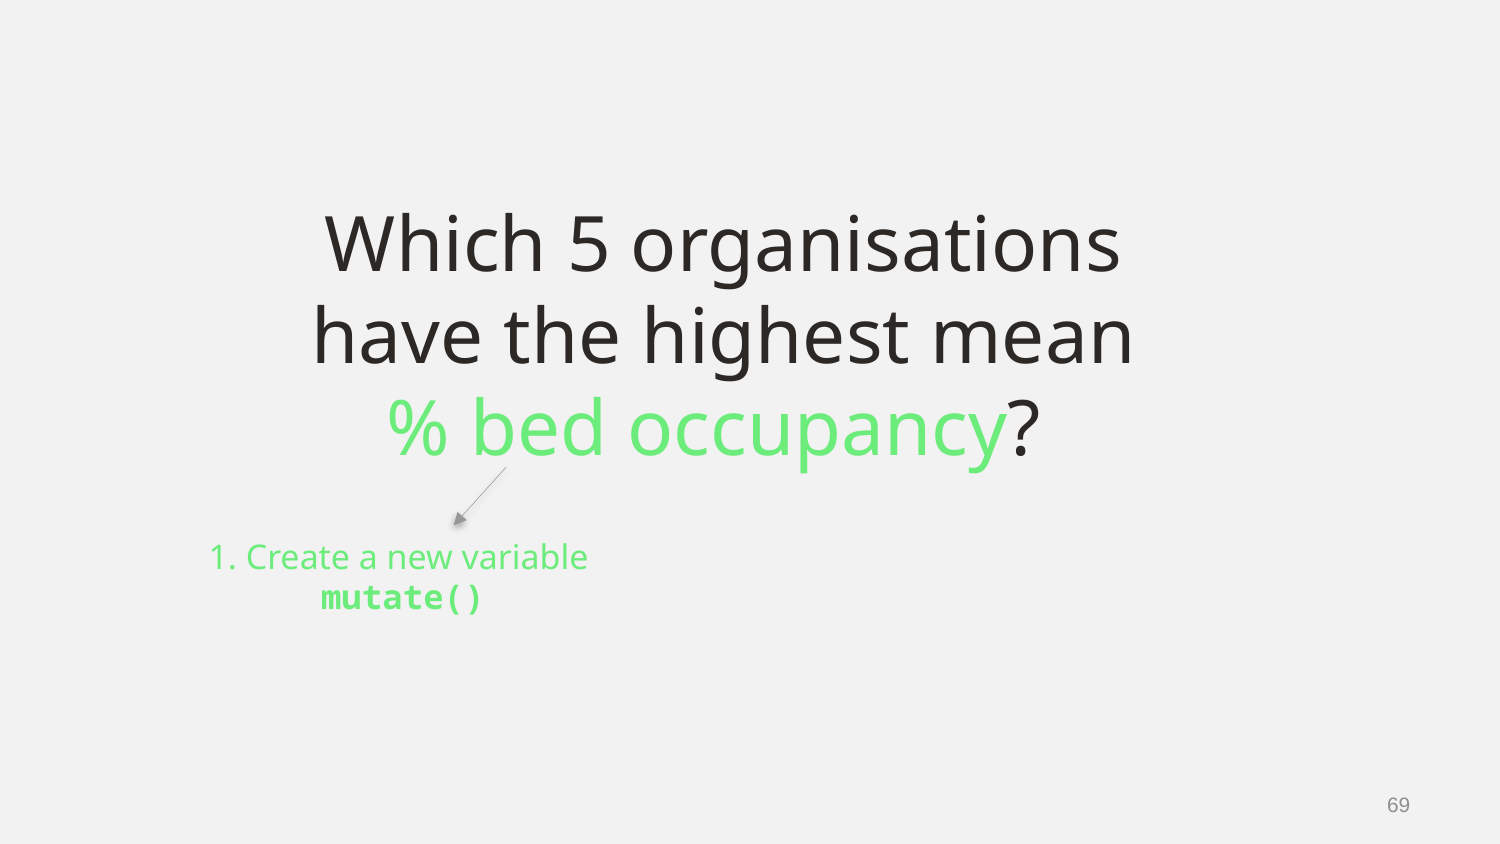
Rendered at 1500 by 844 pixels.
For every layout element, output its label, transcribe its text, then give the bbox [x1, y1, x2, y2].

list [181, 227, 1323, 784]
text_box 1. Create a new variable mutate() [170, 527, 635, 625]
title Which 5 organisations have the highest mean % bed occupancy? [294, 353, 1154, 483]
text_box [453, 467, 507, 526]
slide_number 69 [1274, 782, 1425, 827]
